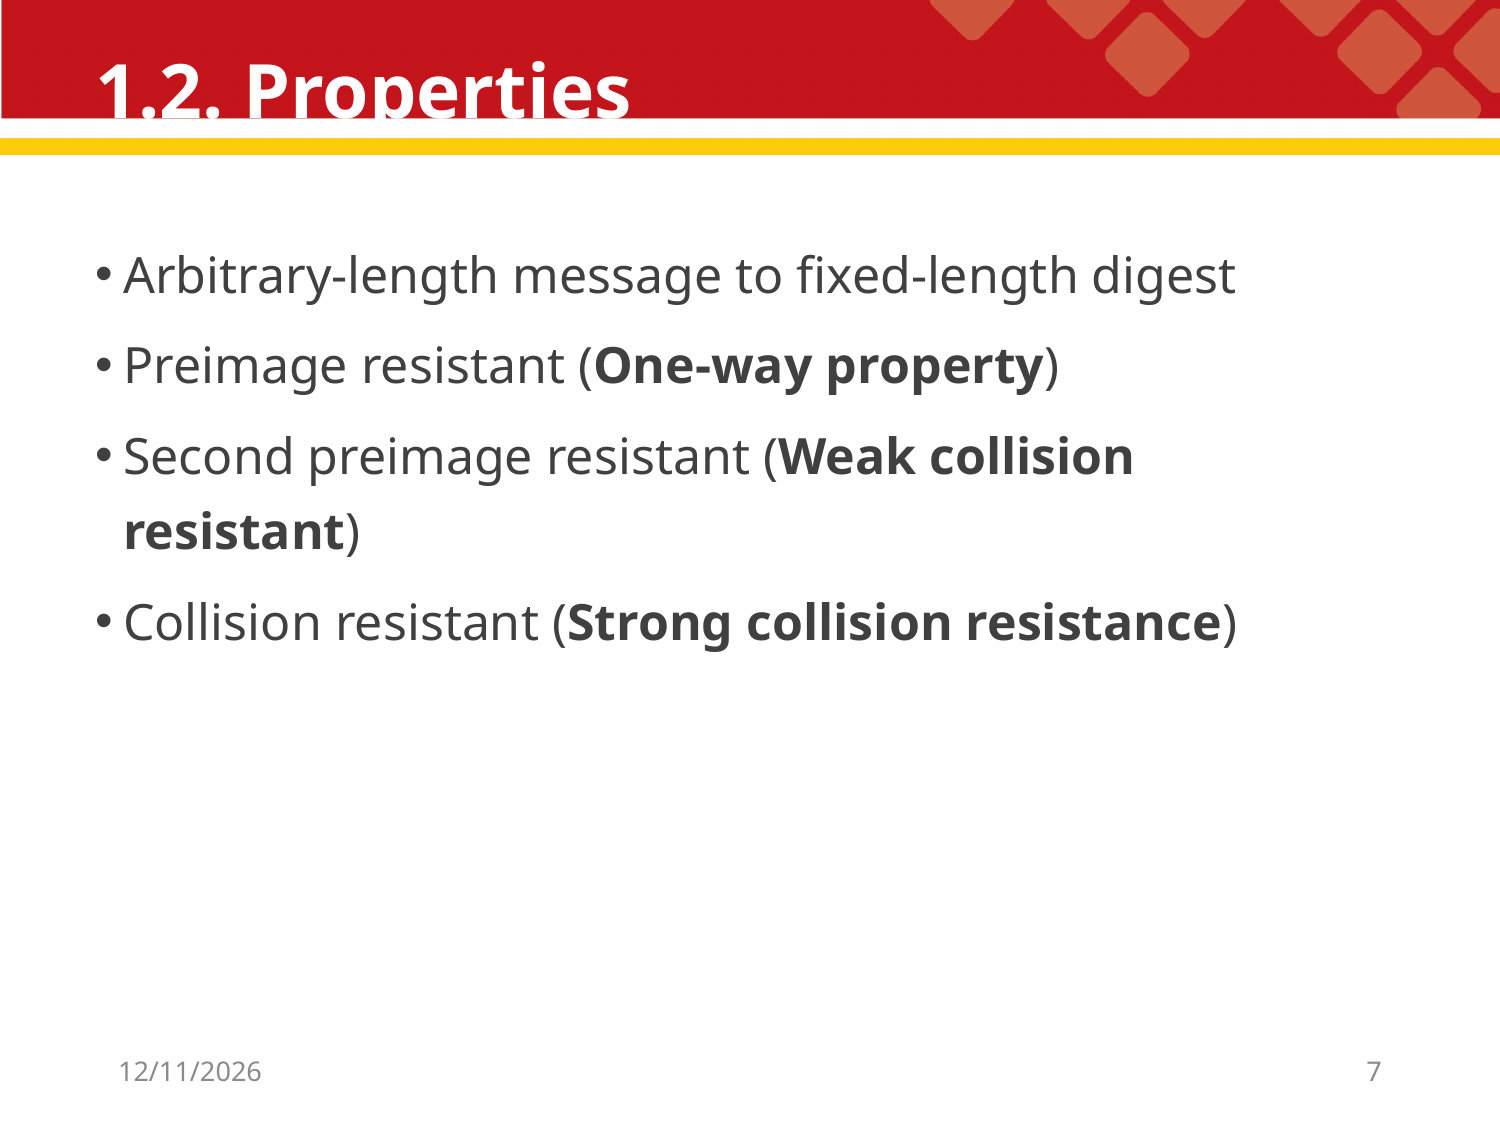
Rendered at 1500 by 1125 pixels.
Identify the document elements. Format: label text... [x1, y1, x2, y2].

list Arbitrary-length message to fixed-length digest Preimage resistant (One-way property) Second preimage resistant (Weak collision resistant) Collision resistant (Strong collision resistance) [80, 220, 1397, 1025]
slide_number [103, 1042, 441, 1103]
slide_number 7 [1059, 1042, 1397, 1103]
picture [0, 0, 1500, 1125]
title 1.2. Properties [80, 0, 1397, 204]
